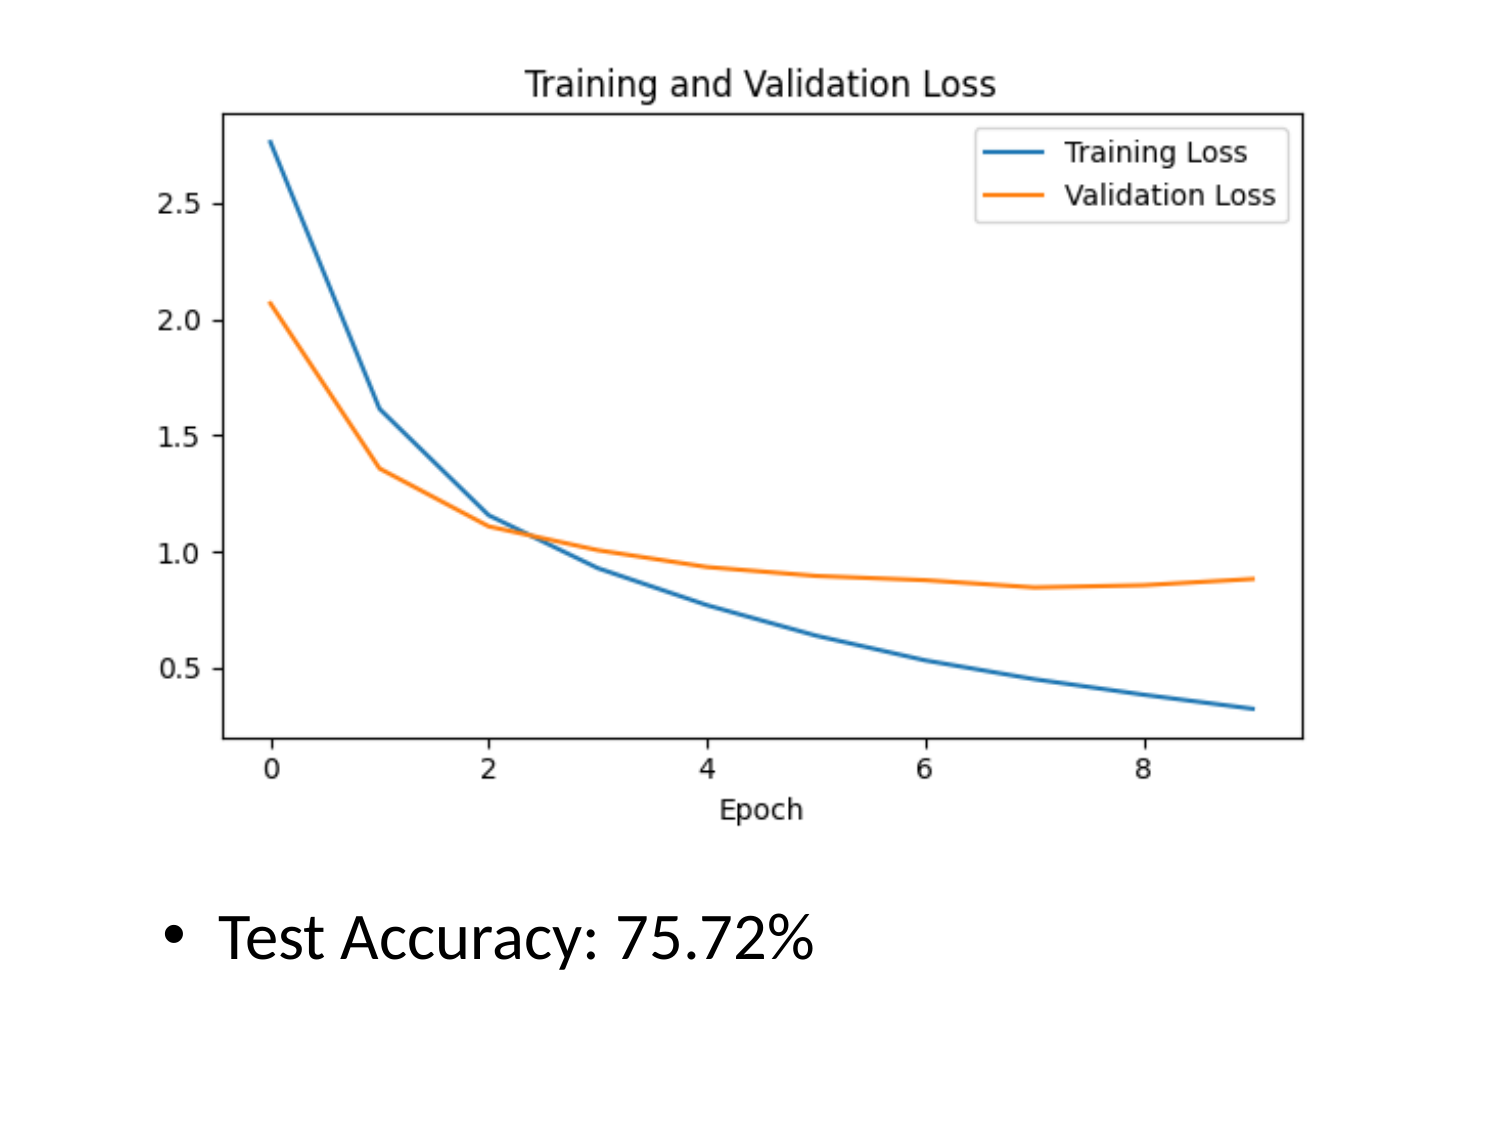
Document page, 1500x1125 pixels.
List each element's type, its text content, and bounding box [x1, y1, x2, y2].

picture [147, 44, 1334, 857]
text_box Test Accuracy: 75.72% [147, 885, 1396, 1038]
